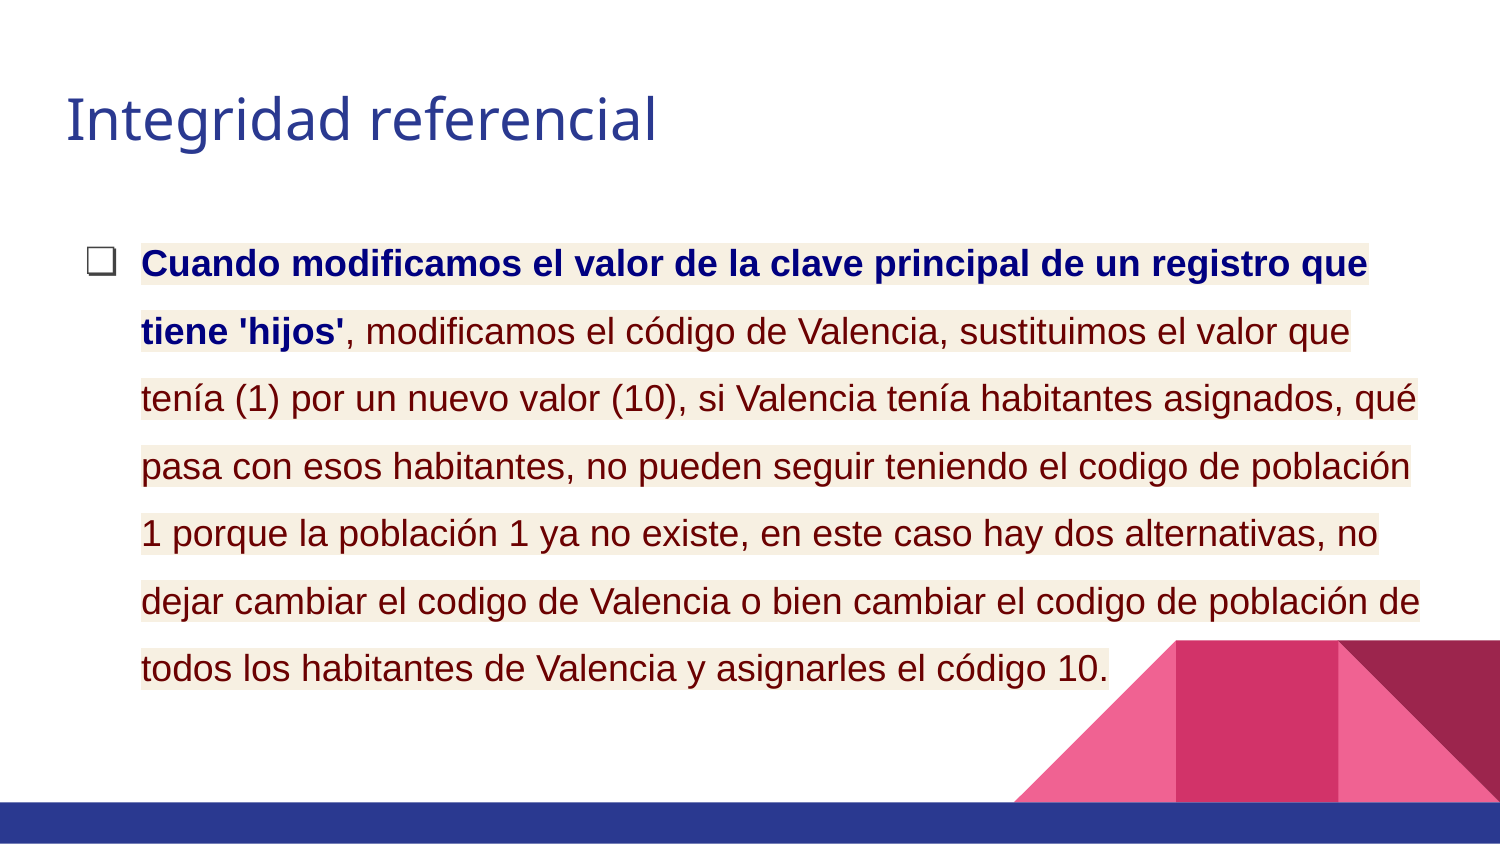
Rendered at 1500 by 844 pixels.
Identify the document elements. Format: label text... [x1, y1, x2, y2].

list Cuando modificamos el valor de la clave principal de un registro que tiene 'hijos', modificamos el código de Valencia, sustituimos el valor que tenía (1) por un nuevo valor (10), si Valencia tenía habitantes asignados, qué pasa con esos habitantes, no pueden seguir teniendo el codigo de población 1 porque la población 1 ya no existe, en este caso hay dos alternativas, no dejar cambiar el codigo de Valencia o bien cambiar el codigo de población de todos los habitantes de Valencia y asignarles el código 10. [51, 201, 1449, 750]
title Integridad referencial [51, 67, 1449, 167]
